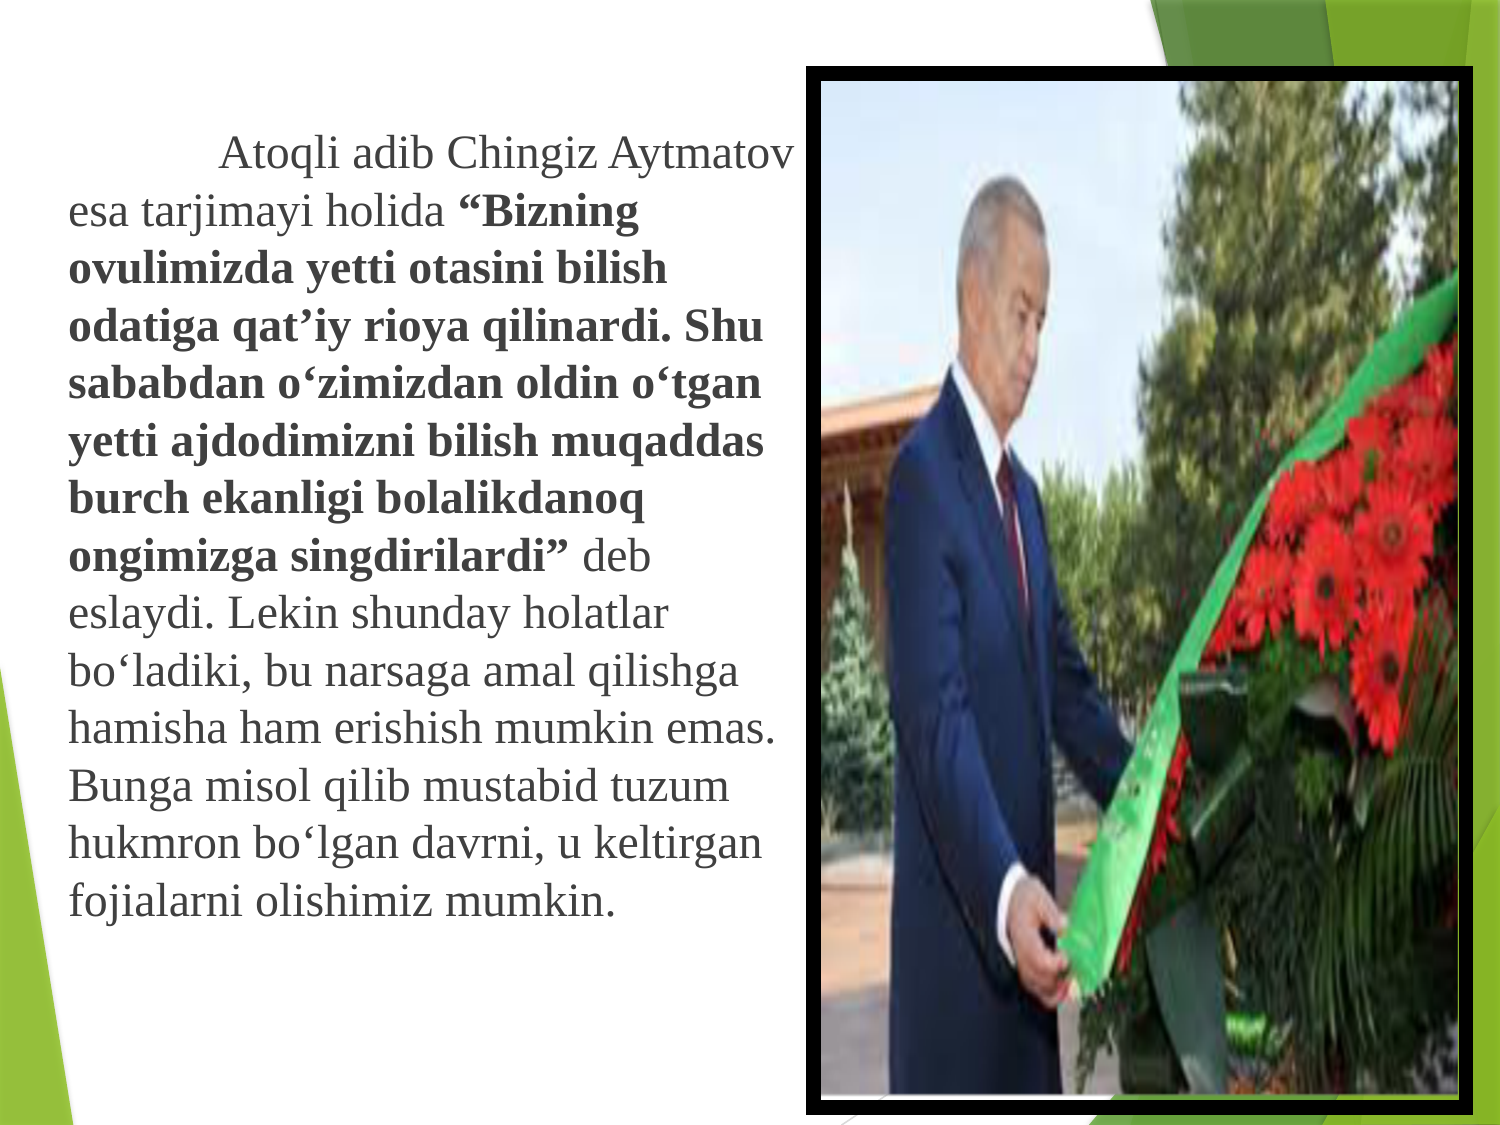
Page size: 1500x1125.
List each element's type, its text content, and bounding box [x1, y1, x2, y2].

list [820, 80, 1460, 1101]
list Atoqli adib Chingiz Aytmatov esa tarjimayi holida “Bizning ovulimizda yetti otasini bilish odatiga qat’iy rioya qilinardi. Shu sababdan o‘zimizdan oldin o‘tgan yetti ajdodimizni bilish muqaddas burch ekanligi bolalikdanoq ongimizga singdirilardi” deb eslaydi. Lekin shunday holatlar bo‘ladiki, bu narsaga amal qilishga hamisha ham erishish mumkin emas. Bunga misol qilib mustabid tuzum hukmron bo‘lgan davrni, u keltirgan fojialarni olishimiz mumkin. [53, 113, 821, 1125]
